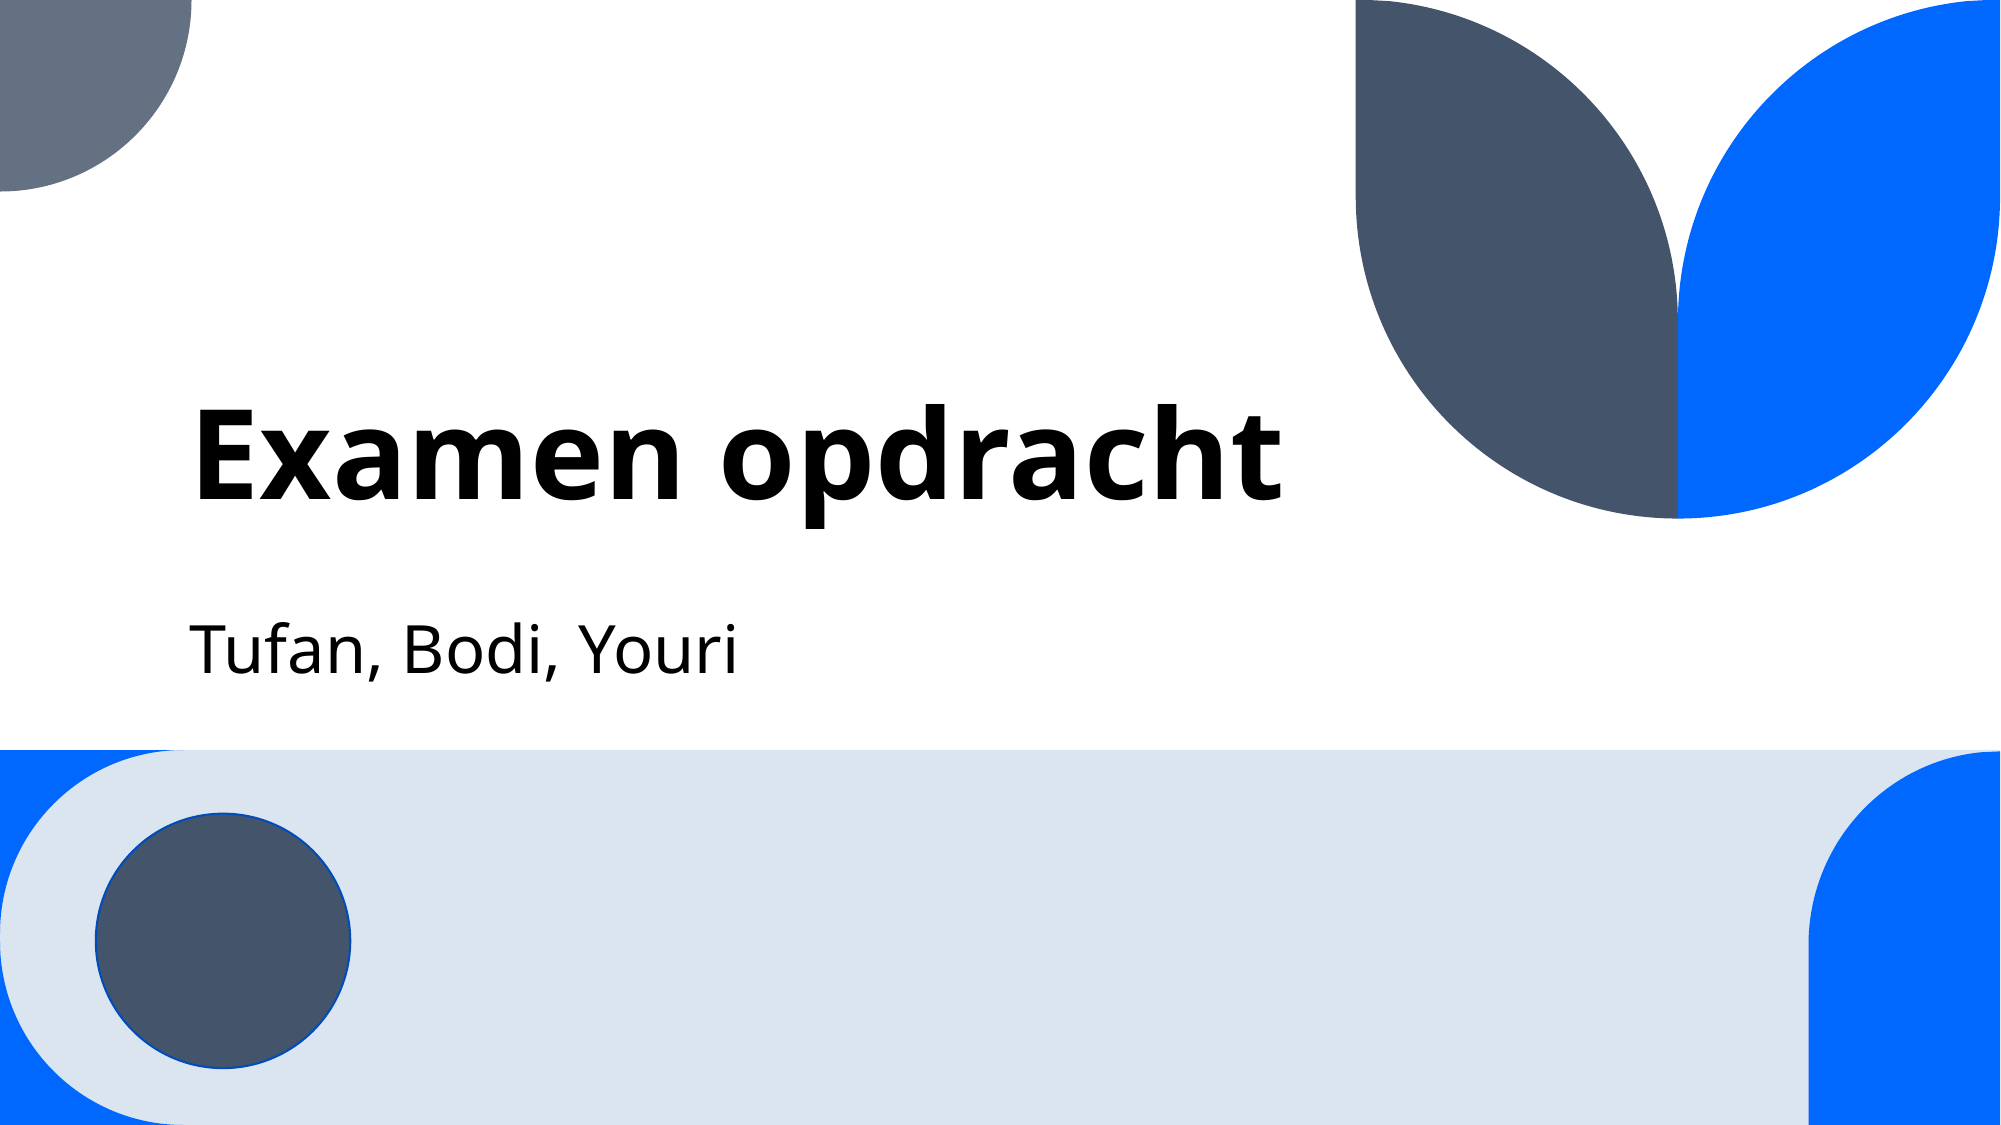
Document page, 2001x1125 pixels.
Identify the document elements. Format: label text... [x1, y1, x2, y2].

title Examen opdracht [174, 142, 1340, 535]
subtitle Tufan, Bodi, Youri [174, 608, 1734, 741]
